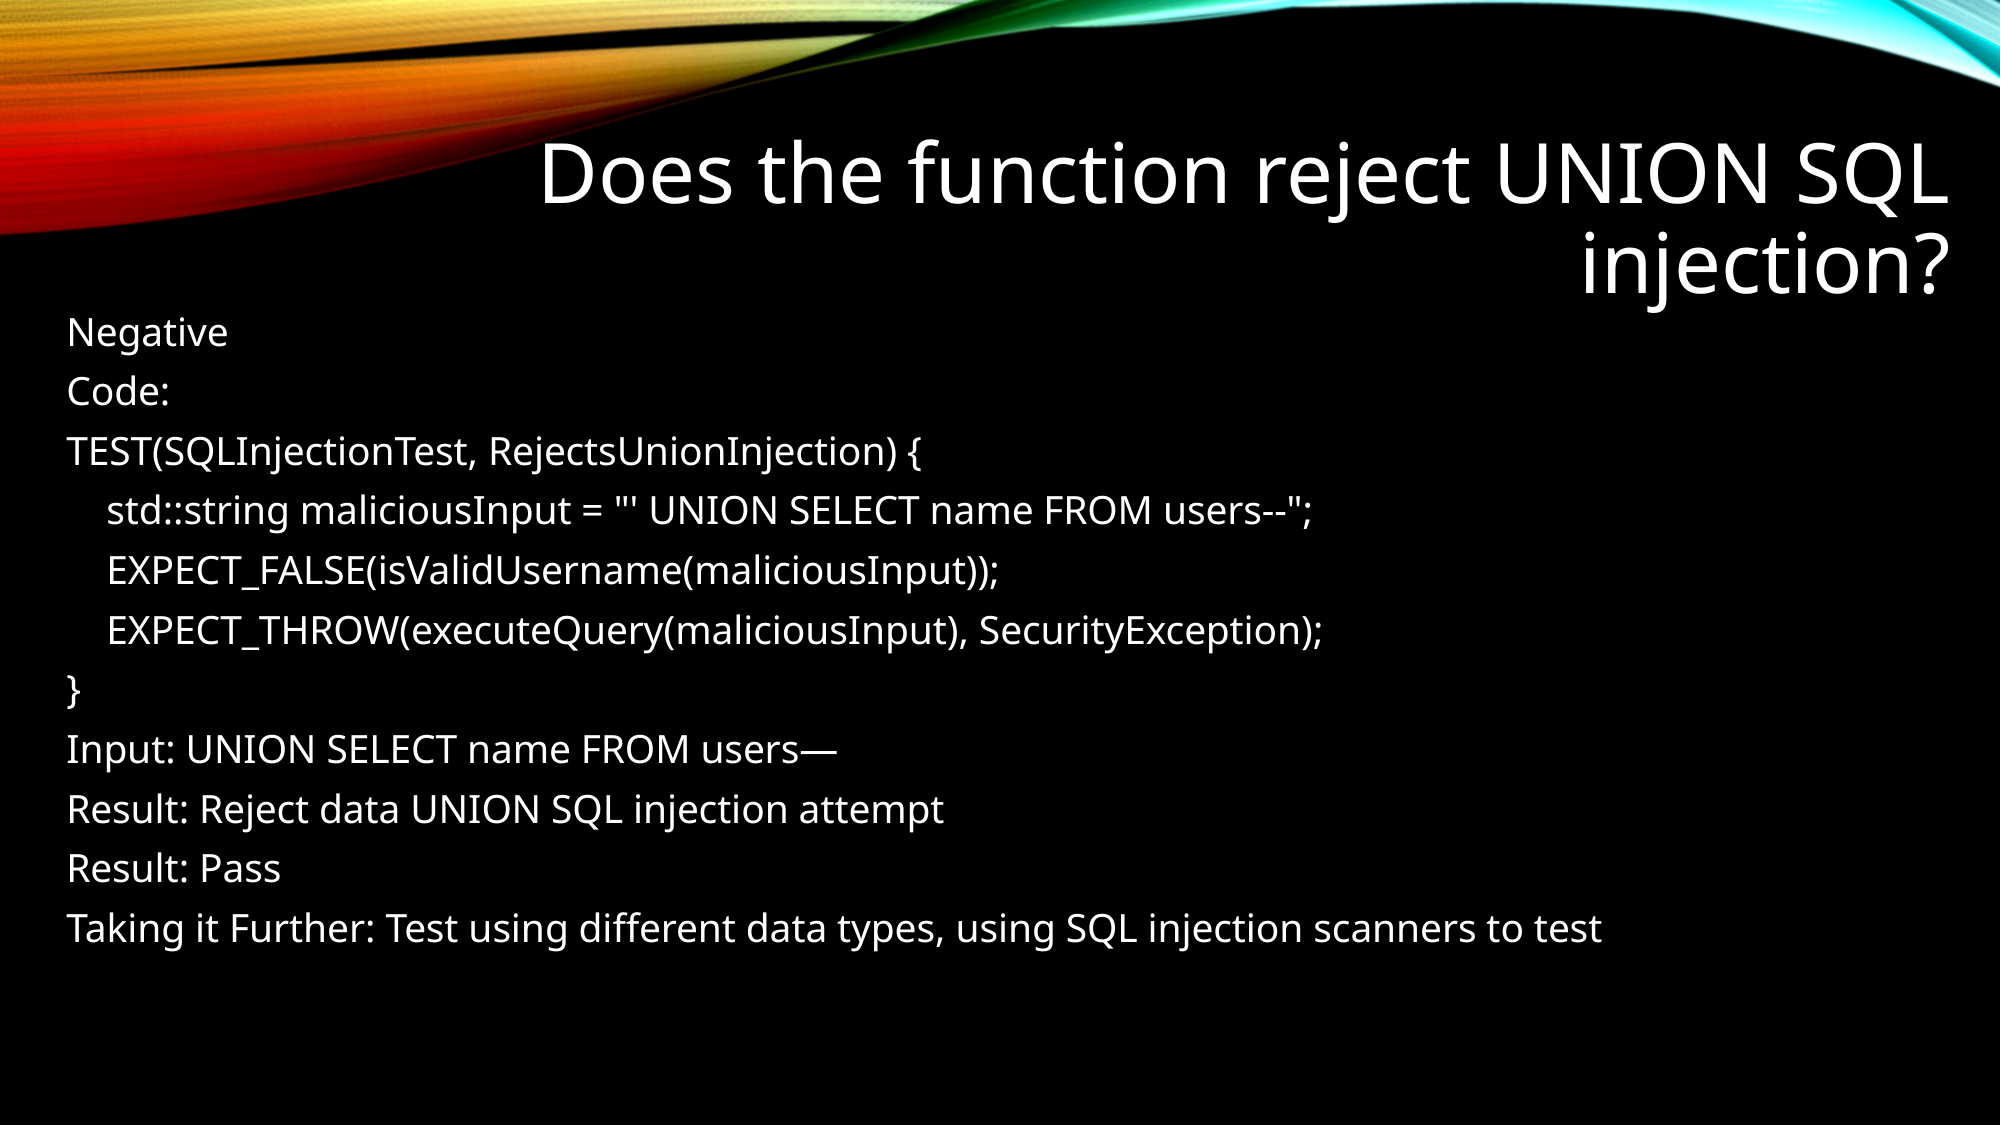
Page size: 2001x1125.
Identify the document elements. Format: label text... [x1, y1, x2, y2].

list Negative Code: TEST(SQLInjectionTest, RejectsUnionInjection) { std::string maliciousInput = "' UNION SELECT name FROM users--"; EXPECT_FALSE(isValidUsername(maliciousInput)); EXPECT_THROW(executeQuery(maliciousInput), SecurityException); } Input: UNION SELECT name FROM users— Result: Reject data UNION SQL injection attempt Result: Pass Taking it Further: Test using different data types, using SQL injection scanners to test [34, 304, 1810, 965]
picture [0, 0, 2000, 237]
title Does the function reject UNION SQL injection? [450, 104, 1966, 338]
